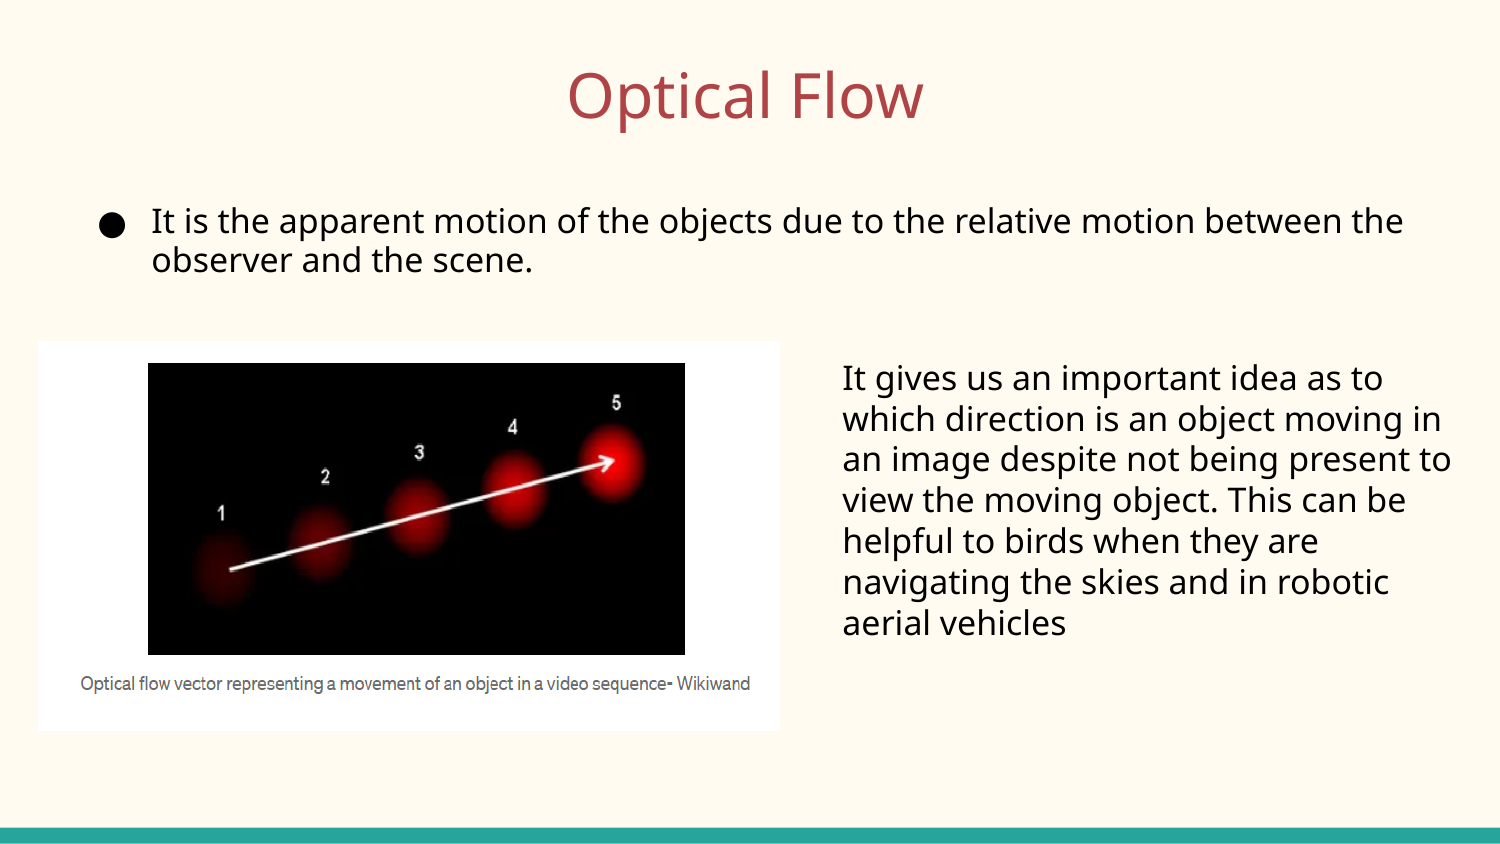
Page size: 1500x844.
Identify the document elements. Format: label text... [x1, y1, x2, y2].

picture [37, 341, 780, 732]
text_box It gives us an important idea as to which direction is an object moving in an image despite not being present to view the moving object. This can be helpful to birds when they are navigating the skies and in robotic aerial vehicles [827, 341, 1483, 769]
title Optical Flow [9, 41, 1483, 188]
list It is the apparent motion of the objects due to the relative motion between the observer and the scene. [61, 187, 1439, 684]
